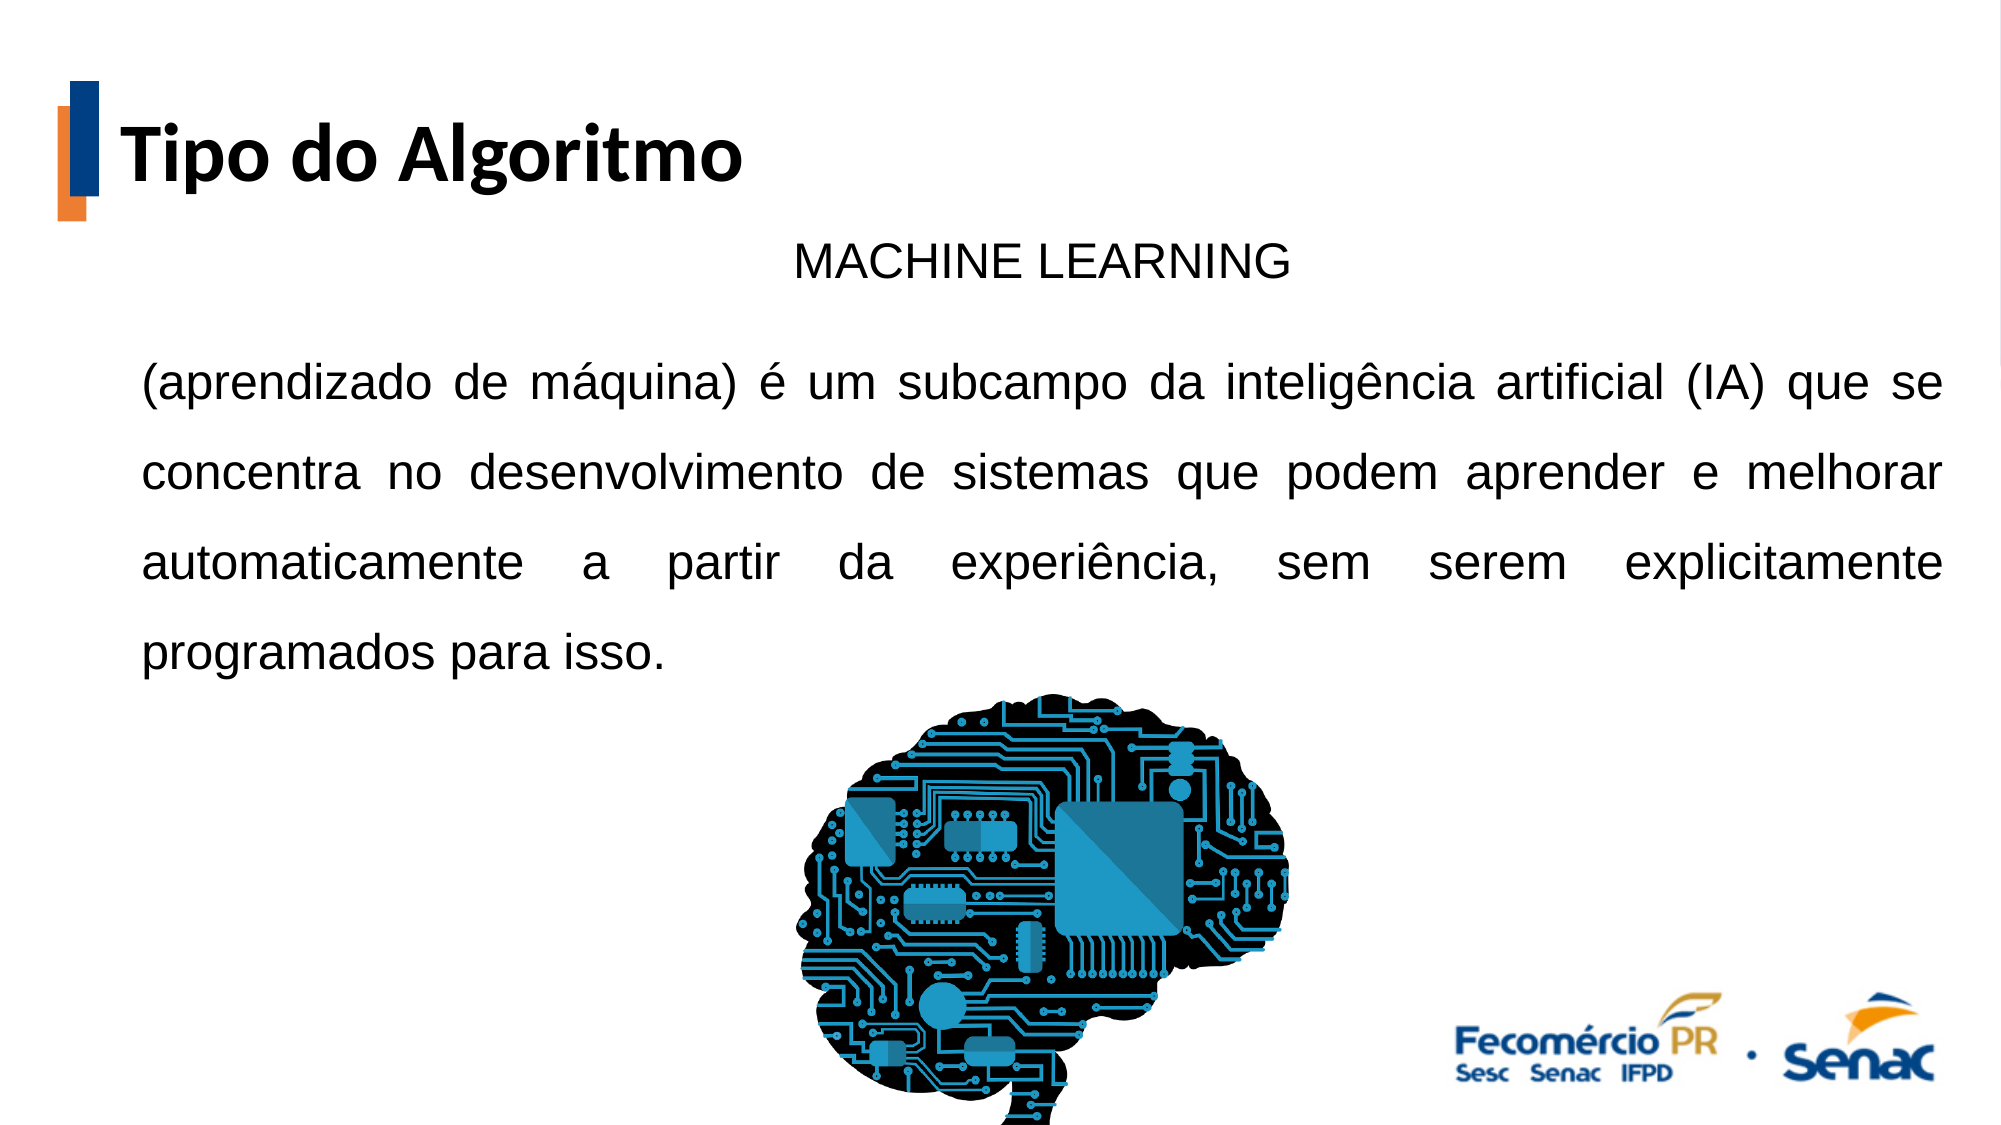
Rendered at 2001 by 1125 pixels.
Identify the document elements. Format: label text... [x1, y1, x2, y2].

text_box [57, 80, 100, 222]
picture [0, 0, 2001, 1125]
text_box MACHINE LEARNING [126, 221, 1960, 297]
text_box (aprendizado de máquina) é um subcampo da inteligência artificial (IA) que se concentra no desenvolvimento de sistemas que podem aprender e melhorar automaticamente a partir da experiência, sem serem explicitamente programados para isso. [126, 312, 1960, 687]
text_box Tipo do Algoritmo [105, 91, 1981, 206]
